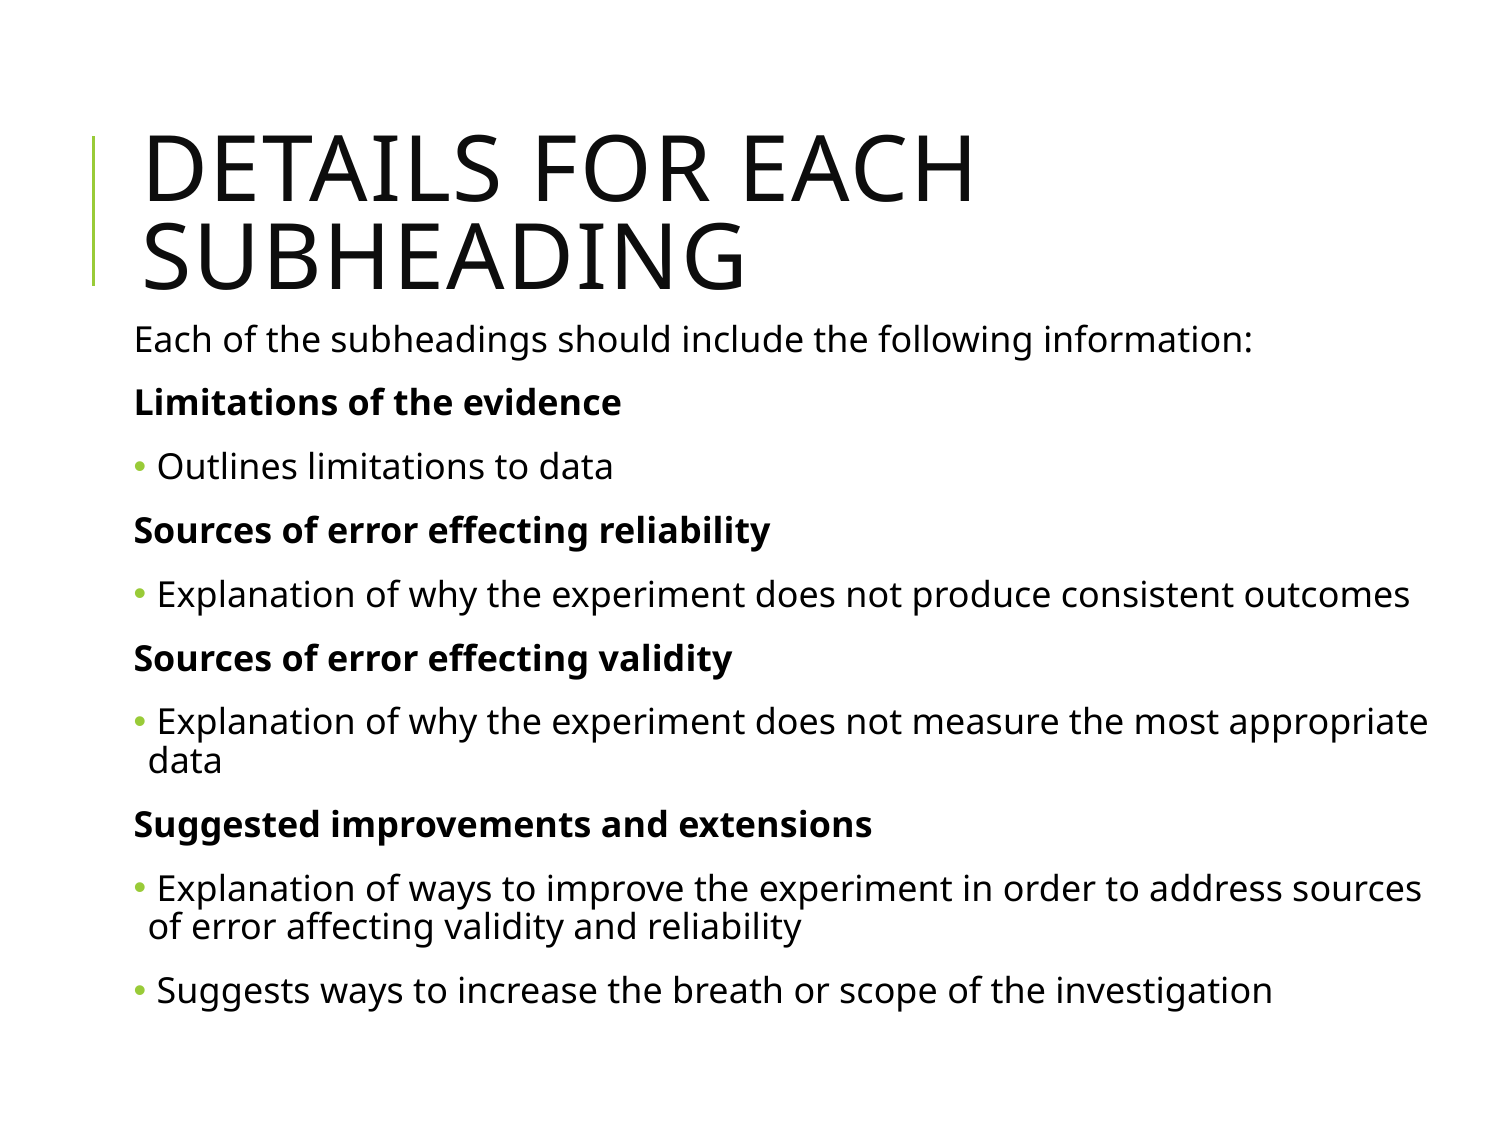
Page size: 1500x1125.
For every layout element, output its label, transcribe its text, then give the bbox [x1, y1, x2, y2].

title details for each subheading [126, 96, 1322, 313]
list Each of the subheadings should include the following information: Limitations of the evidence Outlines limitations to data Sources of error effecting reliability Explanation of why the experiment does not produce consistent outcomes Sources of error effecting validity Explanation of why the experiment does not measure the most appropriate data Suggested improvements and extensions Explanation of ways to improve the experiment in order to address sources of error affecting validity and reliability Suggests ways to increase the breath or scope of the investigation [126, 313, 1444, 1035]
